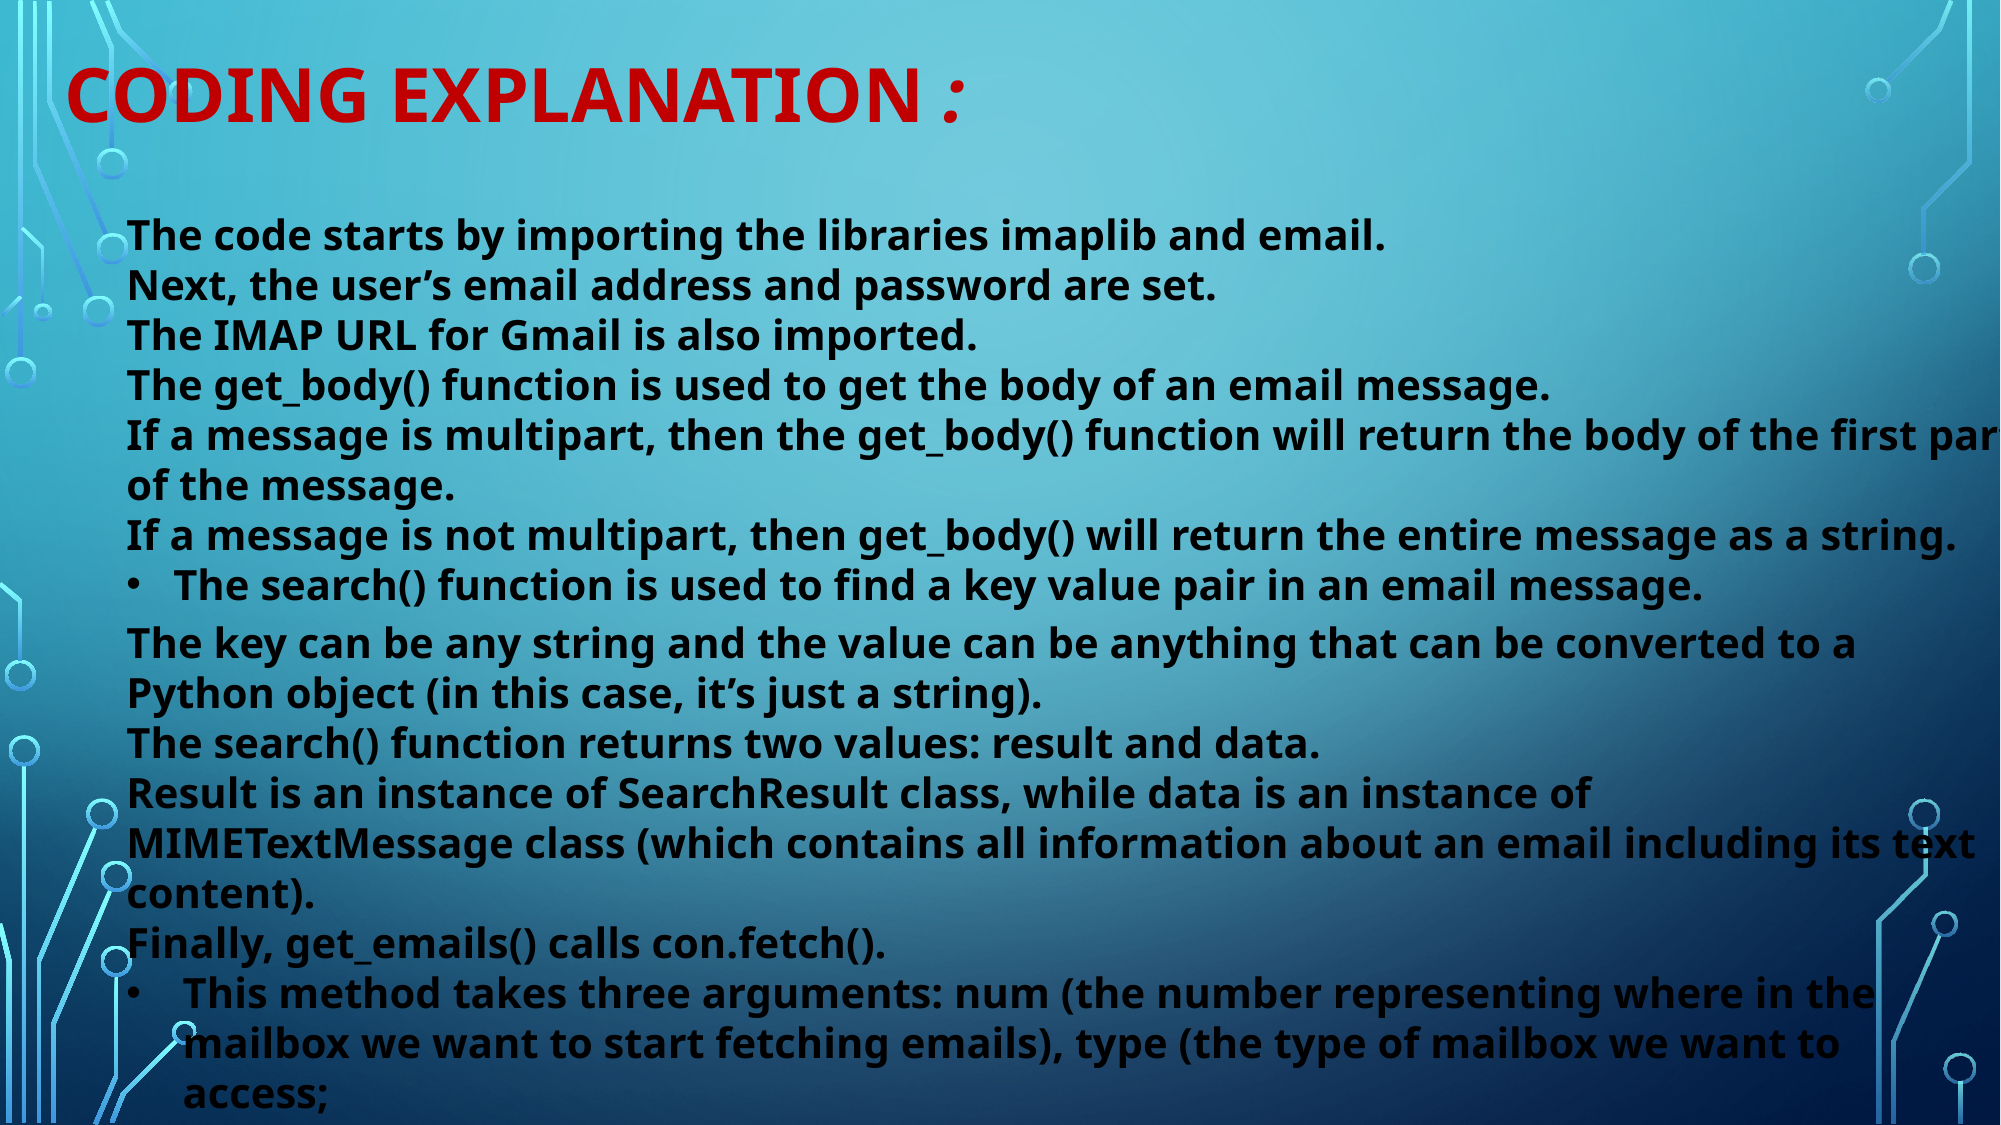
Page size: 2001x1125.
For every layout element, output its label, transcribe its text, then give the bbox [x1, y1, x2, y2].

text_box The key can be any string and the value can be anything that can be converted to a Python object (in this case, it’s just a string). The search() function returns two values: result and data. Result is an instance of SearchResult class, while data is an instance of MIMETextMessage class (which contains all information about an email including its text content). Finally, get_emails() calls con.fetch(). This method takes three arguments: num (the number representing where in the mailbox we want to start fetching emails), type (the type of mailbox we want to access; [111, 609, 2000, 1125]
text_box The code starts by importing the libraries imaplib and email. Next, the user’s email address and password are set. The IMAP URL for Gmail is also imported. The get_body() function is used to get the body of an email message. If a message is multipart, then the get_body() function will return the body of the first part of the message. If a message is not multipart, then get_body() will return the entire message as a string. The search() function is used to find a key value pair in an email message. [111, 201, 2000, 609]
text_box CODING EXPLANATION : [50, 40, 1301, 145]
text_box [0, 825, 111, 1125]
